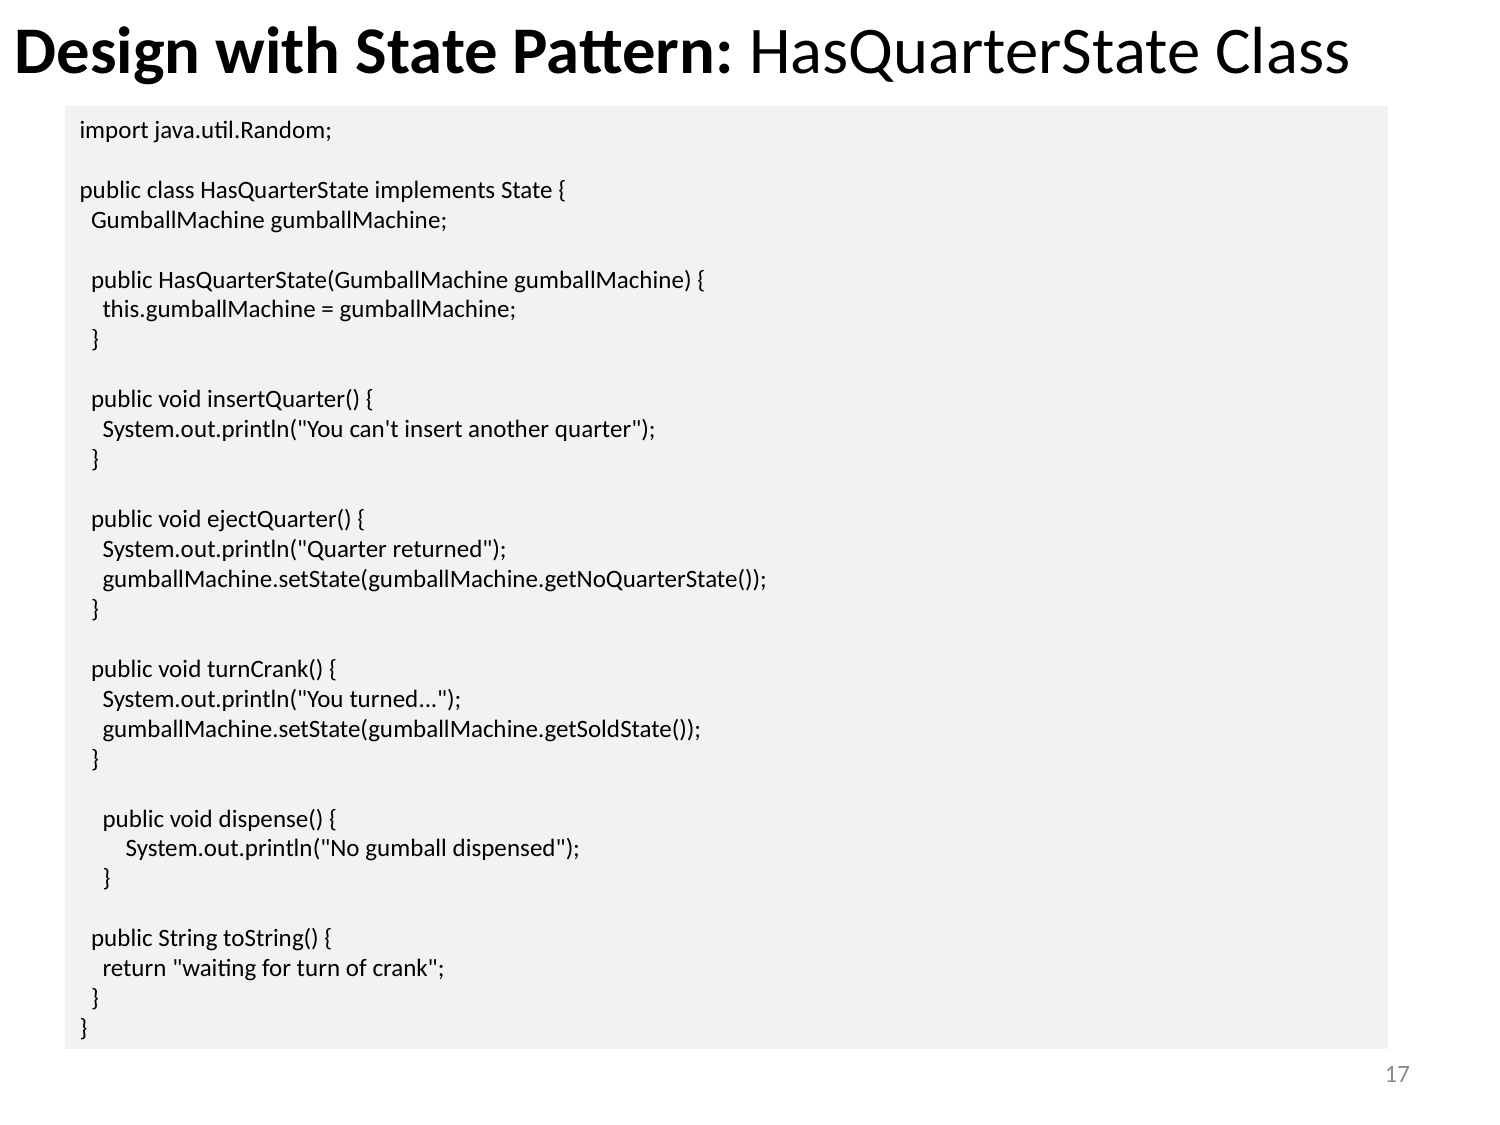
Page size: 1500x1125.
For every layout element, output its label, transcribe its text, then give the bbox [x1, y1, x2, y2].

text_box Design with State Pattern: HasQuarterState Class [0, 0, 1500, 95]
text_box import java.util.Random; public class HasQuarterState implements State { GumballMachine gumballMachine; public HasQuarterState(GumballMachine gumballMachine) { this.gumballMachine = gumballMachine; } public void insertQuarter() { System.out.println("You can't insert another quarter"); } public void ejectQuarter() { System.out.println("Quarter returned"); gumballMachine.setState(gumballMachine.getNoQuarterState()); } public void turnCrank() { System.out.println("You turned..."); gumballMachine.setState(gumballMachine.getSoldState()); } public void dispense() { System.out.println("No gumball dispensed"); } public String toString() { return "waiting for turn of crank"; } } [64, 106, 1388, 1049]
slide_number 17 [1074, 1042, 1425, 1103]
